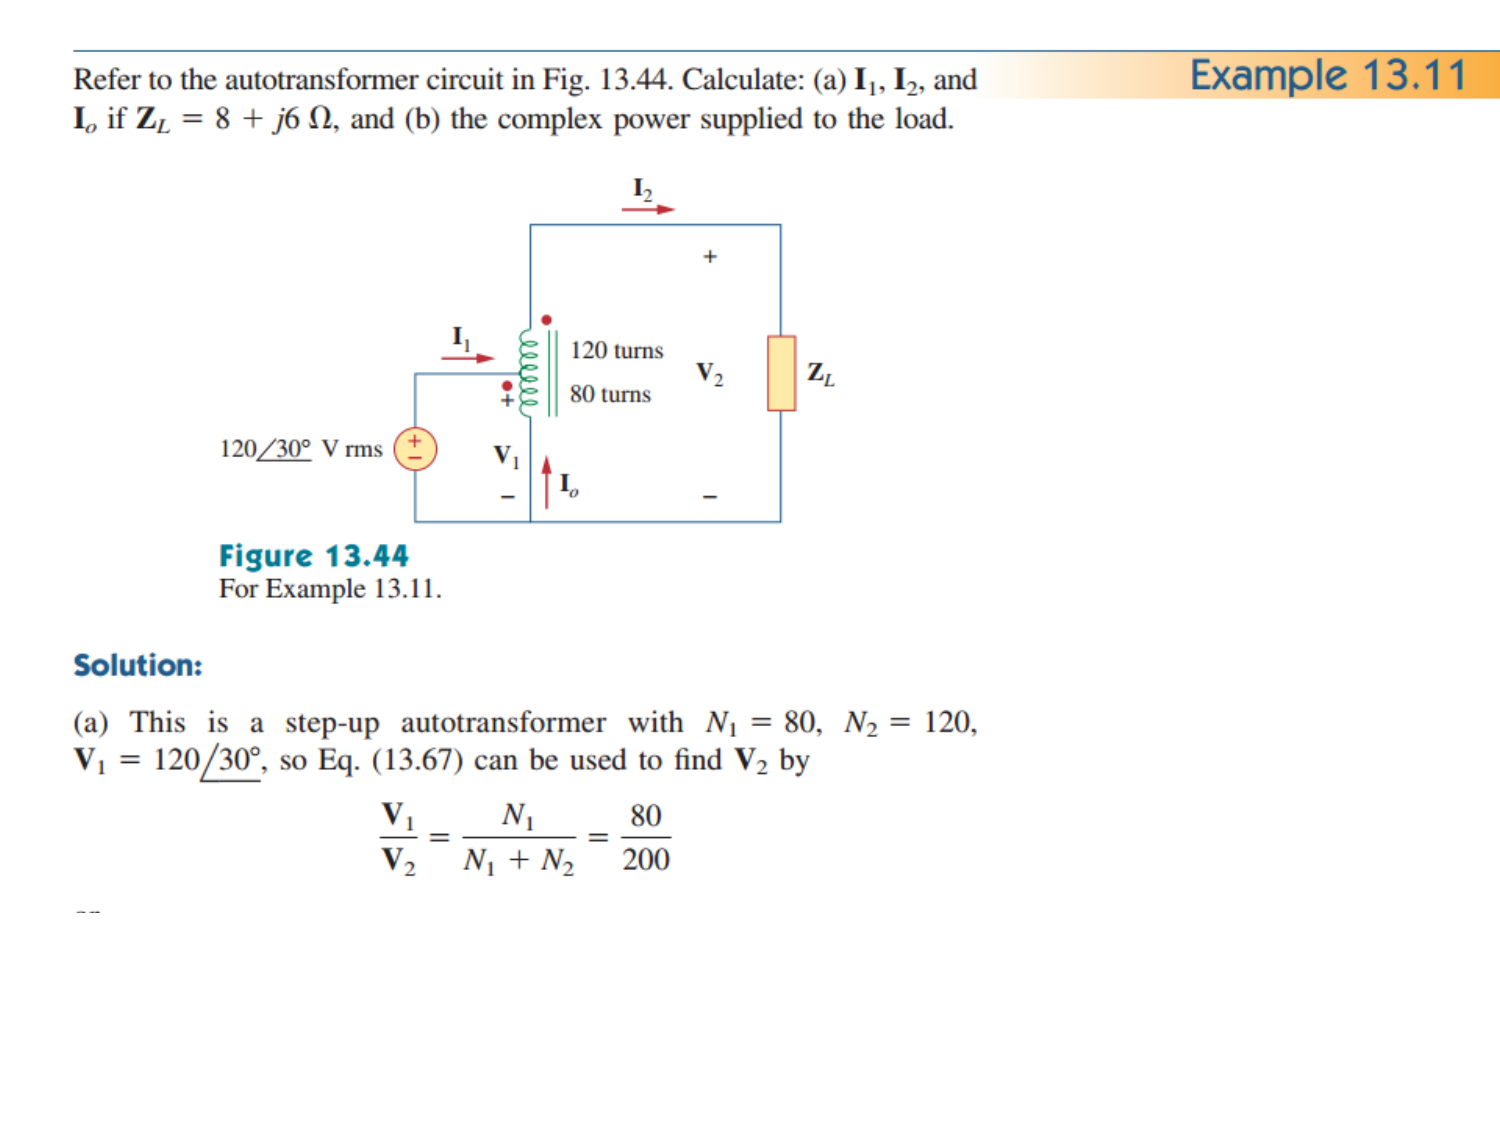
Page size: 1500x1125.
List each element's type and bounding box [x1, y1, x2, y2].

picture [0, 37, 1500, 913]
